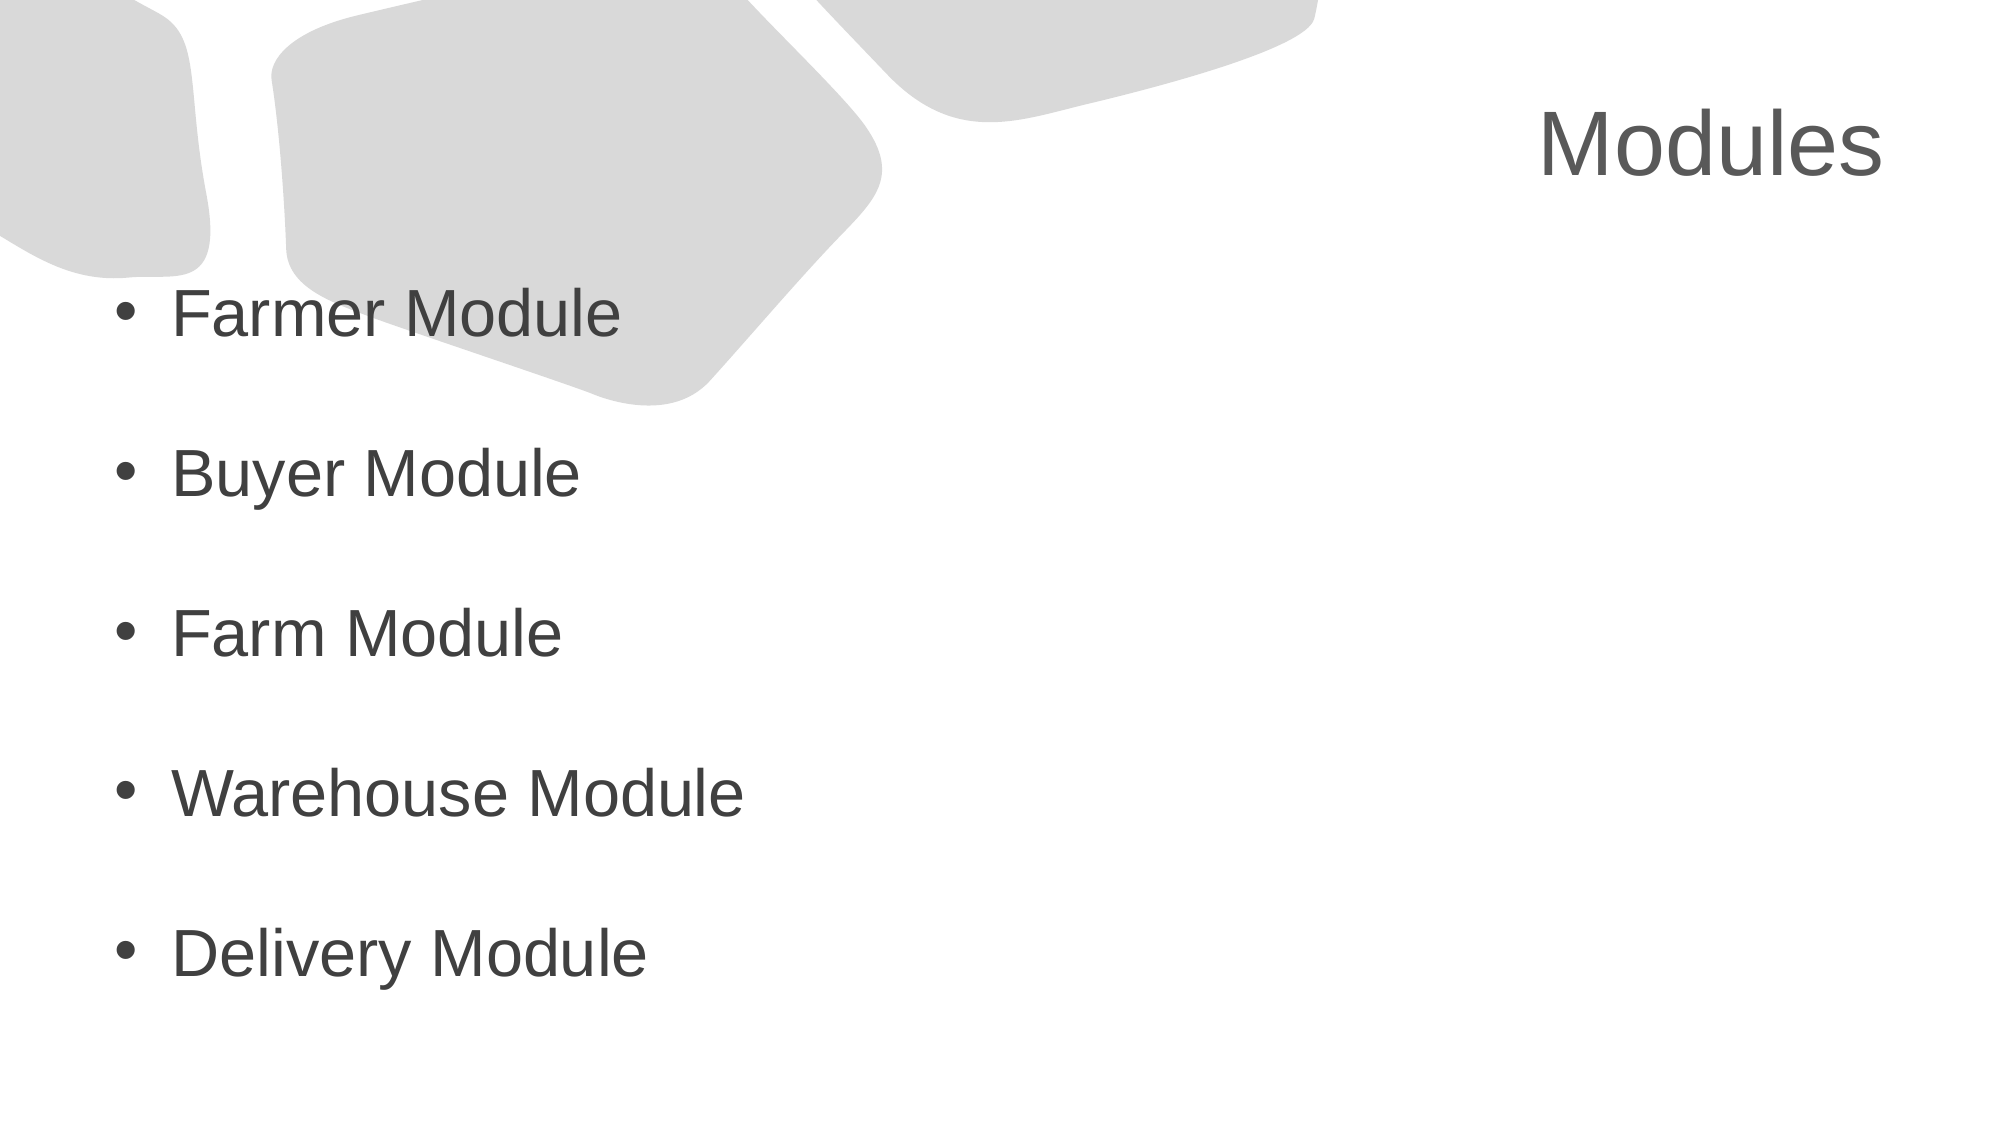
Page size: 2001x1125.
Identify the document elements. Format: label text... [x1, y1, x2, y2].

title Modules [99, 45, 1900, 233]
list Farmer Module Buyer Module Farm Module Warehouse Module Delivery Module [99, 262, 1900, 1005]
